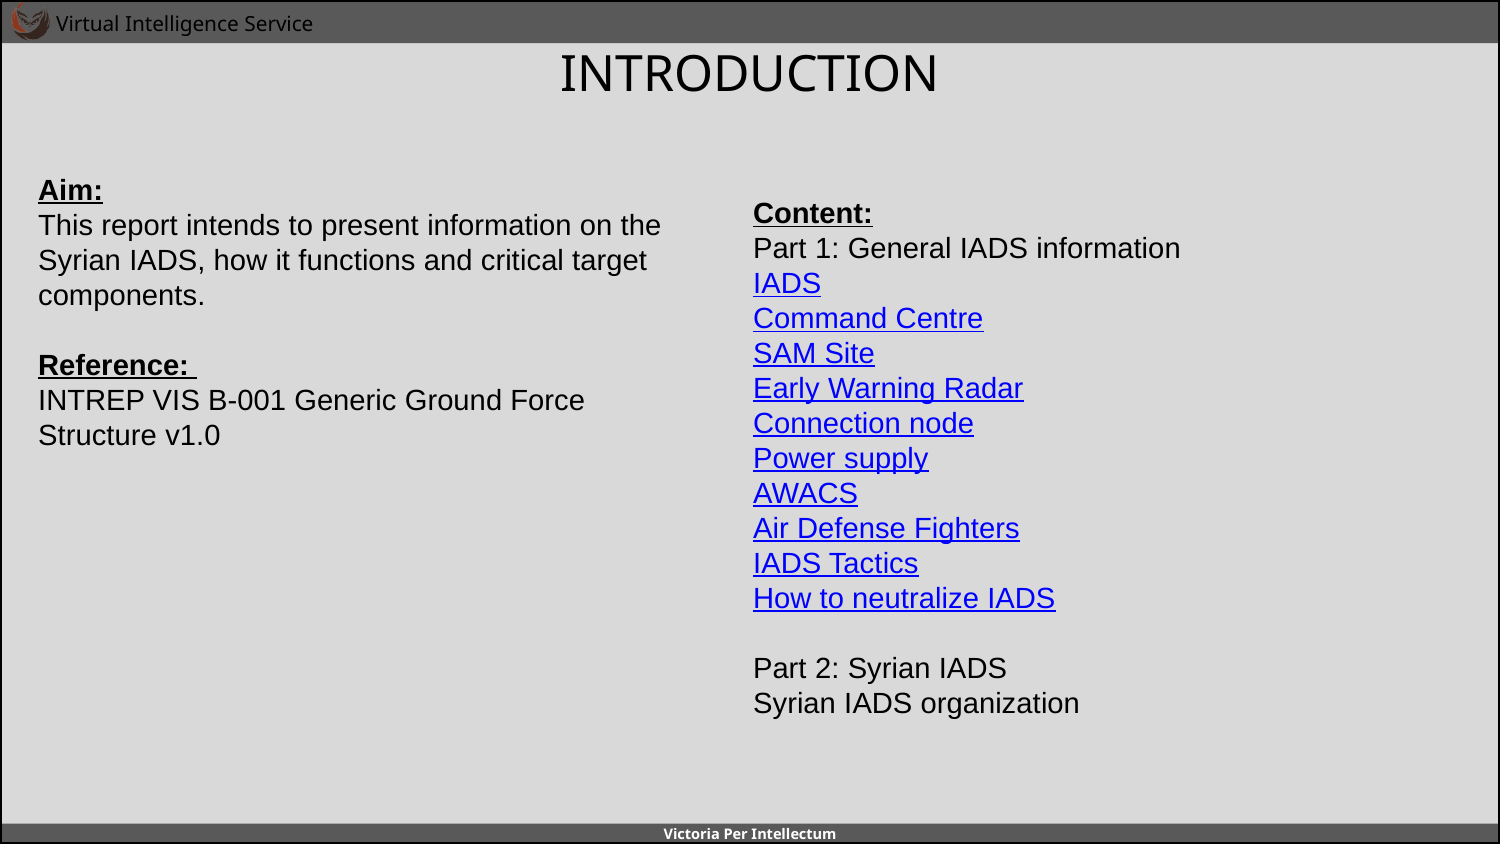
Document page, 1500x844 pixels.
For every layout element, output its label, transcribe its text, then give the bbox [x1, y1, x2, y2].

title INTRODUCTION [0, 48, 1500, 95]
picture [5, 2, 54, 44]
text_box Aim: This report intends to present information on the Syrian IADS, how it functions and critical target components. Reference: INTREP VIS B-001 Generic Ground Force Structure v1.0 [23, 163, 692, 459]
text_box Content: Part 1: General IADS information IADS Command Centre SAM Site Early Warning Radar Connection node Power supply AWACS Air Defense Fighters IADS Tactics How to neutralize IADS Part 2: Syrian IADS Syrian IADS organization [738, 187, 1454, 797]
